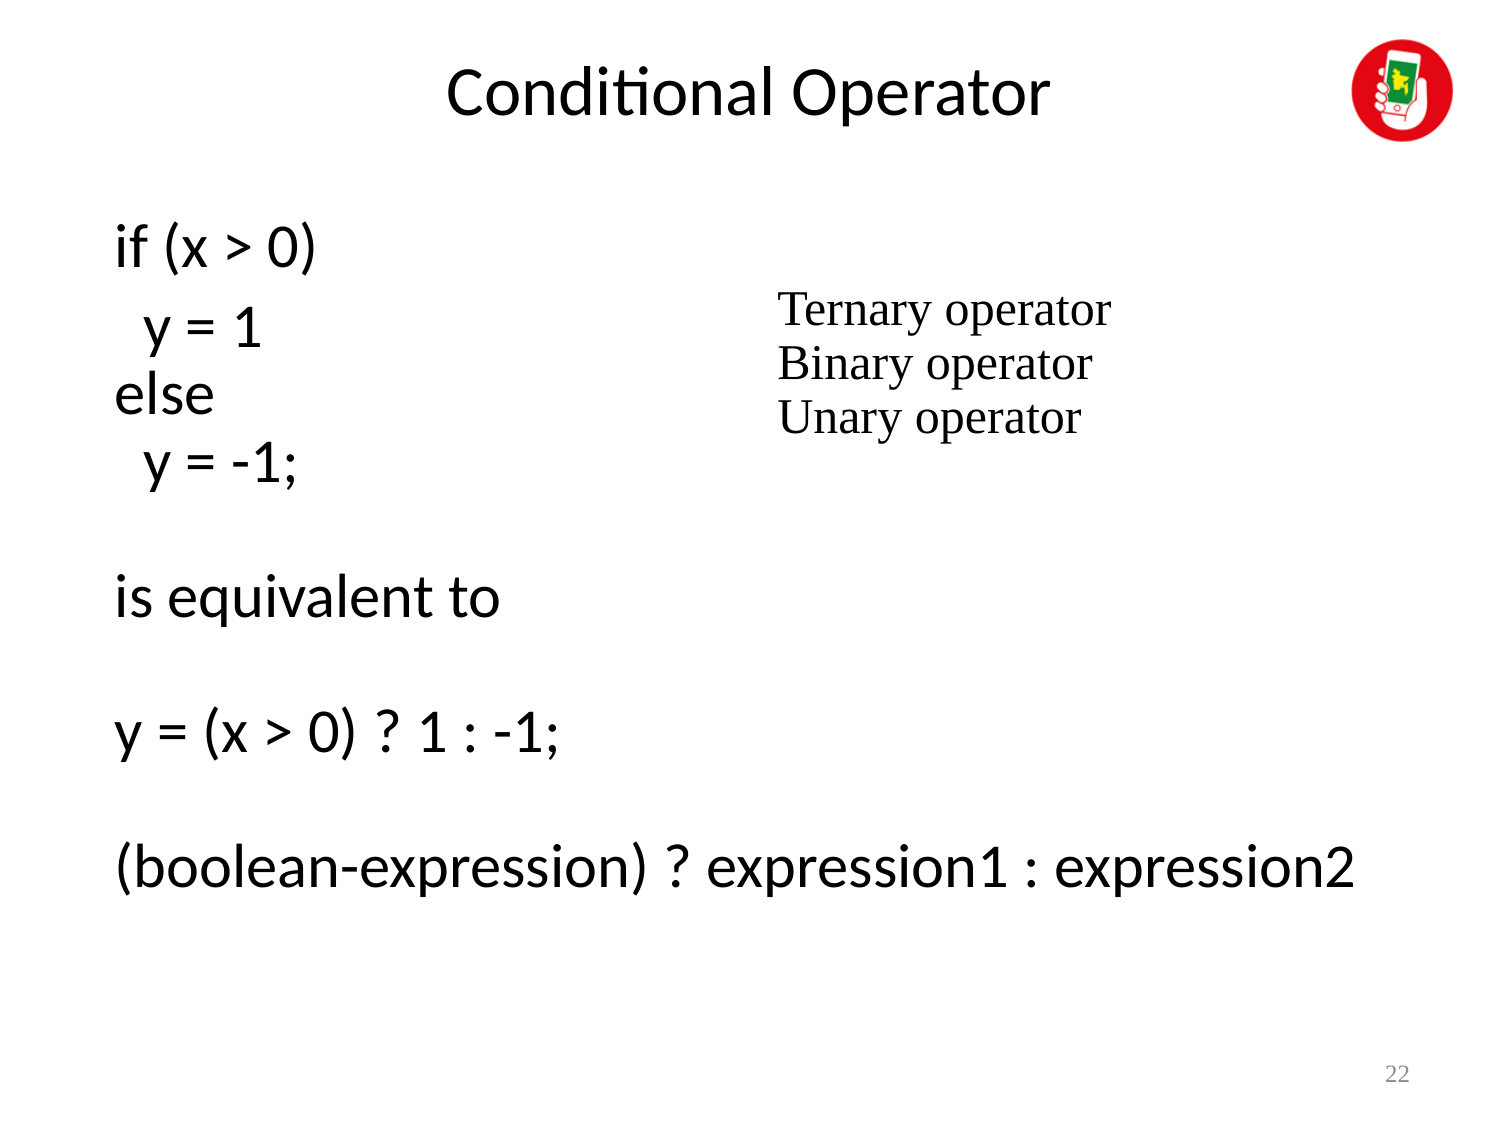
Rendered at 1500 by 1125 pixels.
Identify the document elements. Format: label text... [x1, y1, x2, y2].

title Conditional Operator [112, 37, 1388, 138]
picture [1350, 37, 1455, 143]
text_box Ternary operator Binary operator Unary operator [762, 274, 1325, 452]
slide_number 22 [1074, 1042, 1425, 1103]
list if (x > 0) y = 1 else y = -1; is equivalent to y = (x > 0) ? 1 : -1; (boolean-expression) ? expression1 : expression2 [99, 206, 1500, 938]
